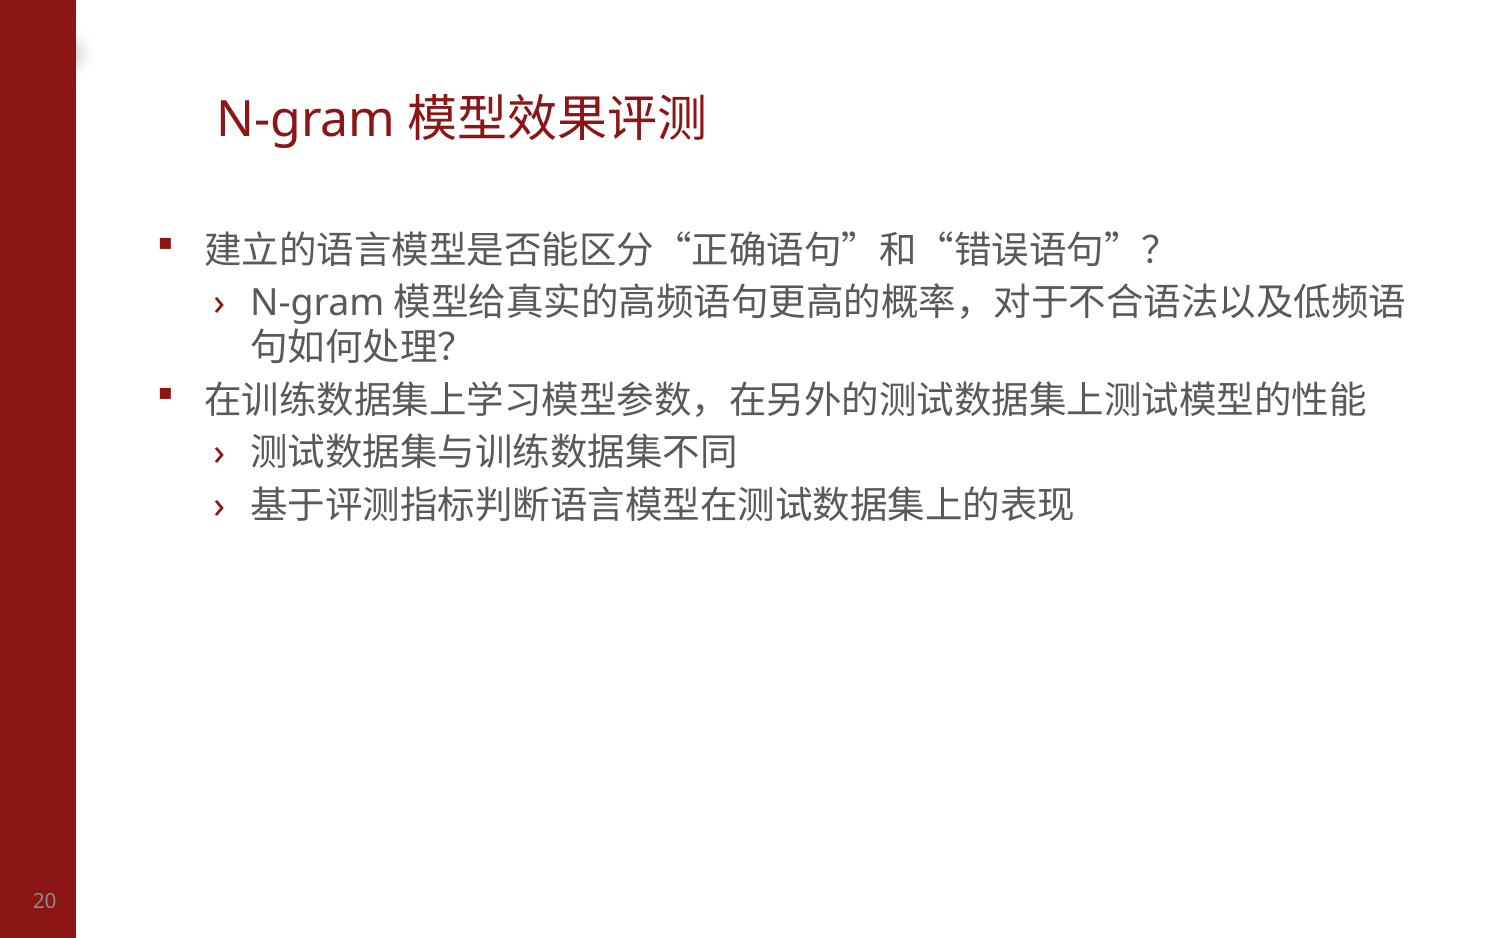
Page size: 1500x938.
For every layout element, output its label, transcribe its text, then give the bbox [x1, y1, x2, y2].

list 建立的语言模型是否能区分“正确语句”和“错误语句”？ N-gram模型给真实的高频语句更高的概率，对于不合语法以及低频语句如何处理？ 在训练数据集上学习模型参数，在另外的测试数据集上测试模型的性能 测试数据集与训练数据集不同 基于评测指标判断语言模型在测试数据集上的表现 [156, 165, 1421, 851]
title N-gram模型效果评测 [216, 65, 1420, 155]
picture [0, 0, 1500, 938]
slide_number 20 [17, 876, 157, 927]
